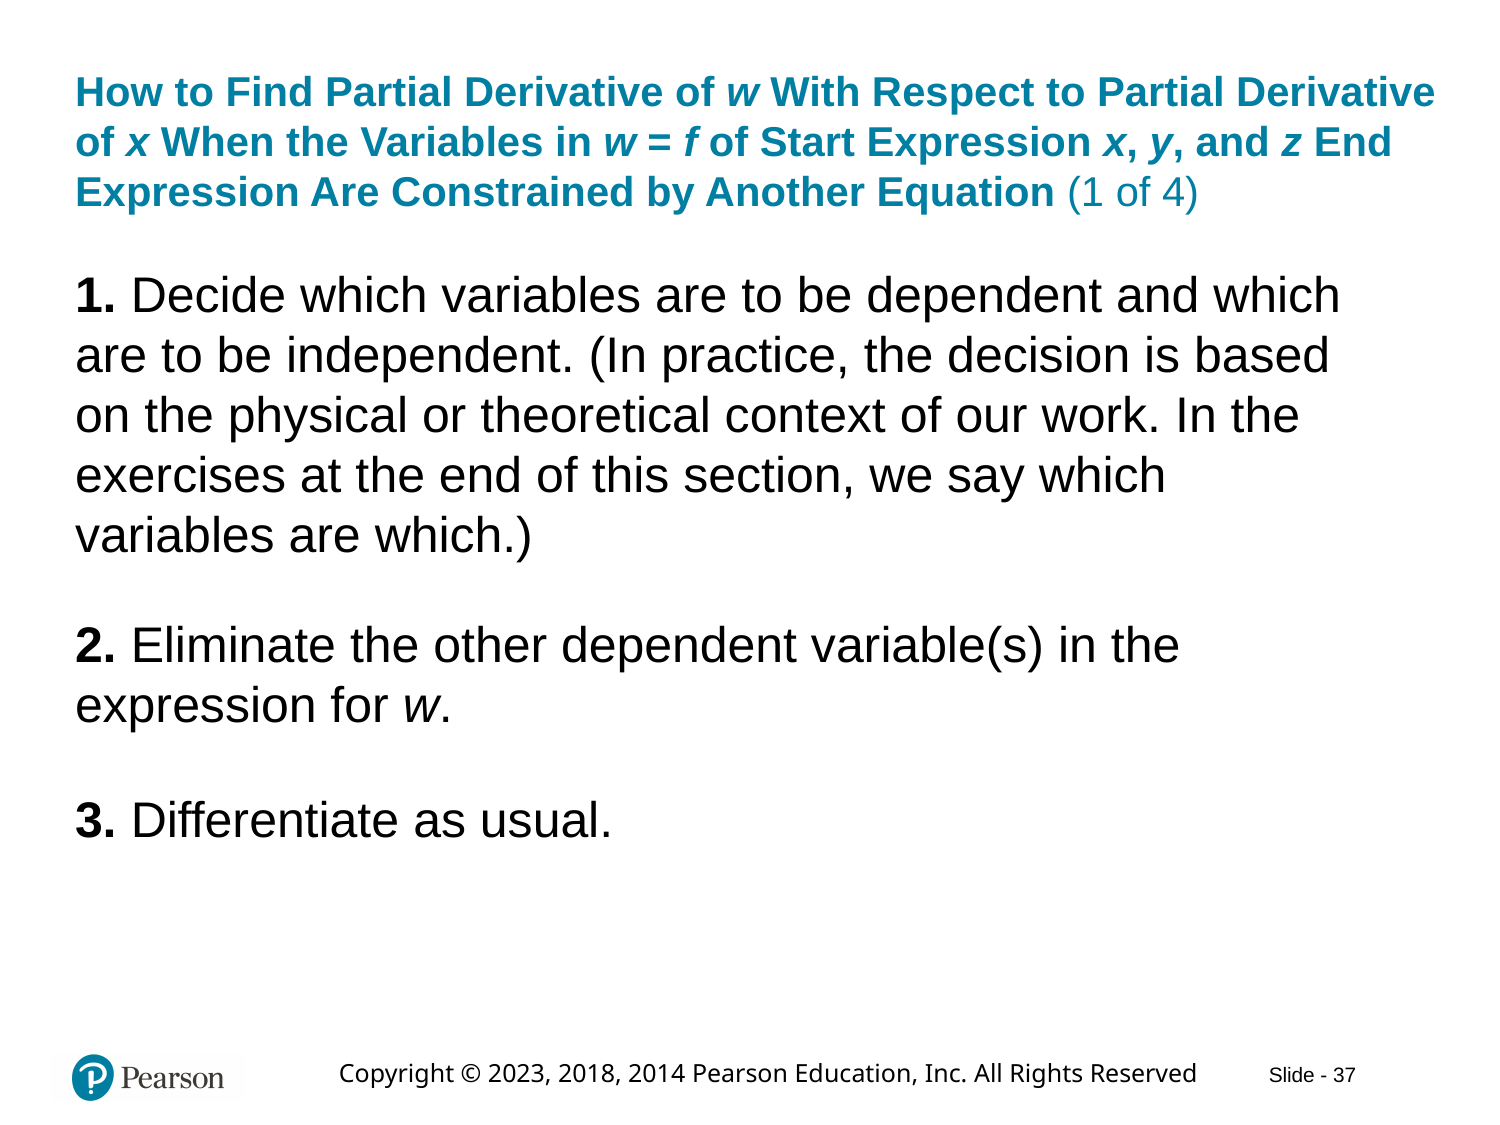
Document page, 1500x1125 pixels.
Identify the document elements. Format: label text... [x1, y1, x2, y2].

list 3. Differentiate as usual. [75, 787, 1425, 888]
list 2. Eliminate the other dependent variable(s) in the expression for w. [75, 612, 1425, 750]
title How to Find Partial Derivative of w With Respect to Partial Derivative of x When the Variables in w = f of Start Expression x, y, and z End Expression Are Constrained by Another Equation (1 of 4) [75, 24, 1463, 216]
picture [51, 1053, 245, 1102]
list 1. Decide which variables are to be dependent and which are to be independent. (In practice, the decision is based on the physical or theoretical context of our work. In the exercises at the end of this section, we say which variables are which.) [75, 262, 1375, 588]
